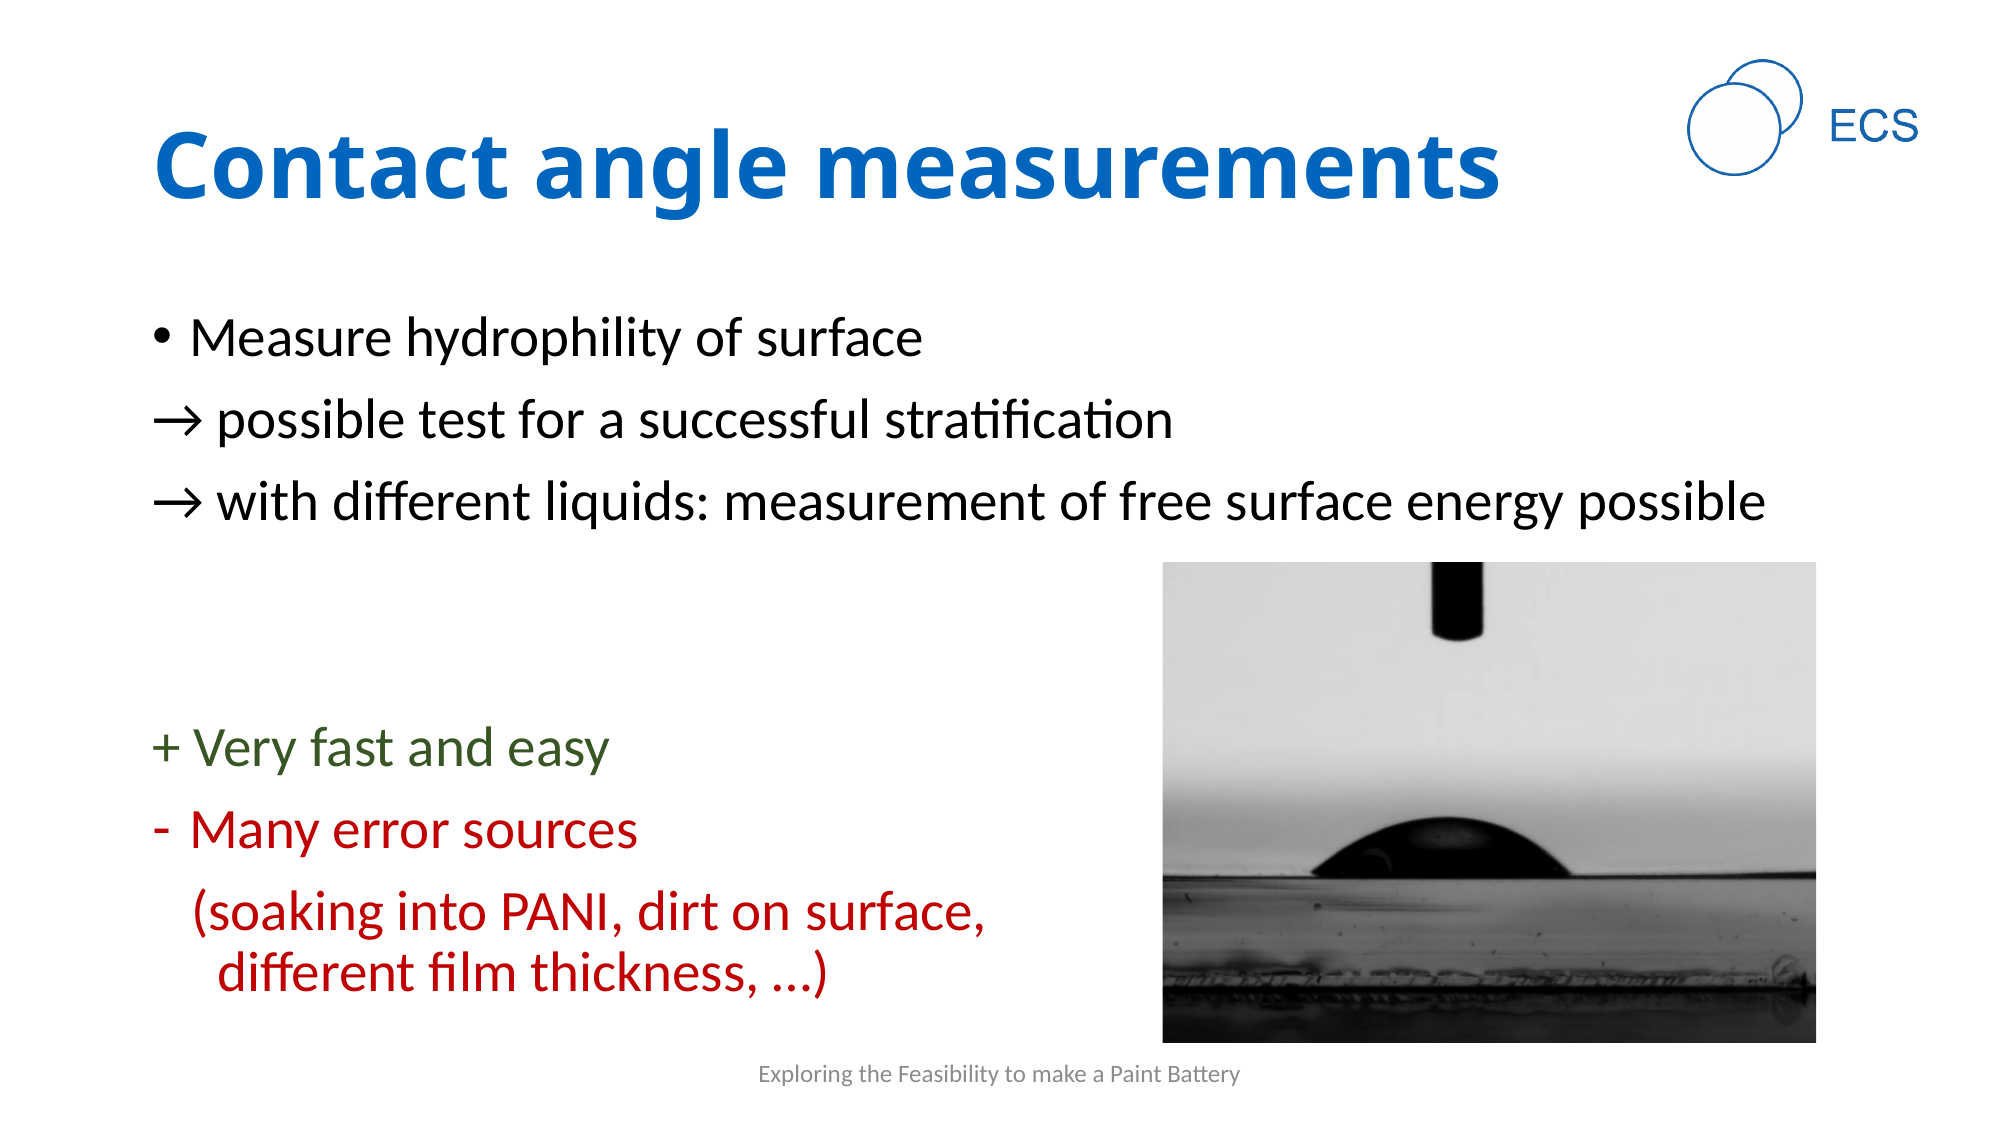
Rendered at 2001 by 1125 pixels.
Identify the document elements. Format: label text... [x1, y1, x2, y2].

picture [1162, 562, 1817, 1043]
title Contact angle measurements [137, 59, 1863, 278]
picture [1687, 59, 1920, 176]
list Measure hydrophility of surface → possible test for a successful stratification → with different liquids: measurement of free surface energy possible + Very fast and easy Many error sources (soaking into PANI, dirt on surface, different film thickness, …) [137, 299, 1863, 1014]
footer Exploring the Feasibility to make a Paint Battery [662, 1042, 1338, 1103]
